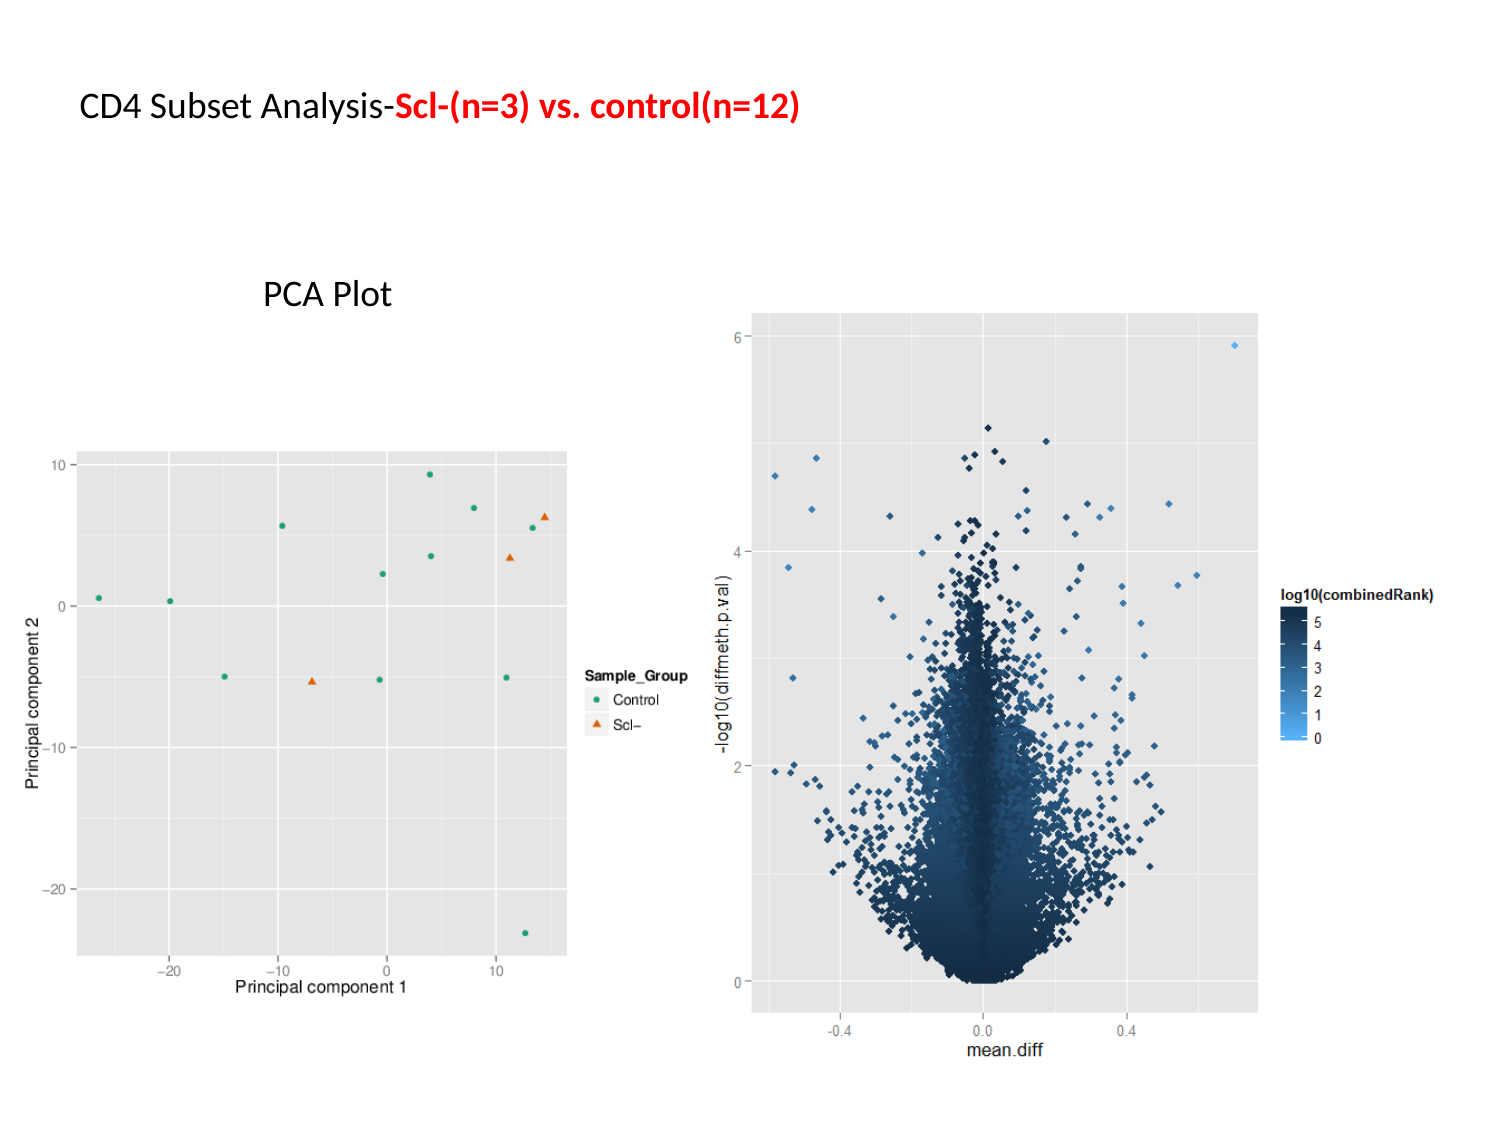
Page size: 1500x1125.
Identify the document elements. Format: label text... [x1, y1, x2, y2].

picture [17, 292, 1478, 1073]
text_box CD4 Subset Analysis-Scl-(n=3) vs. control(n=12) [64, 73, 892, 134]
text_box PCA Plot [160, 261, 504, 322]
